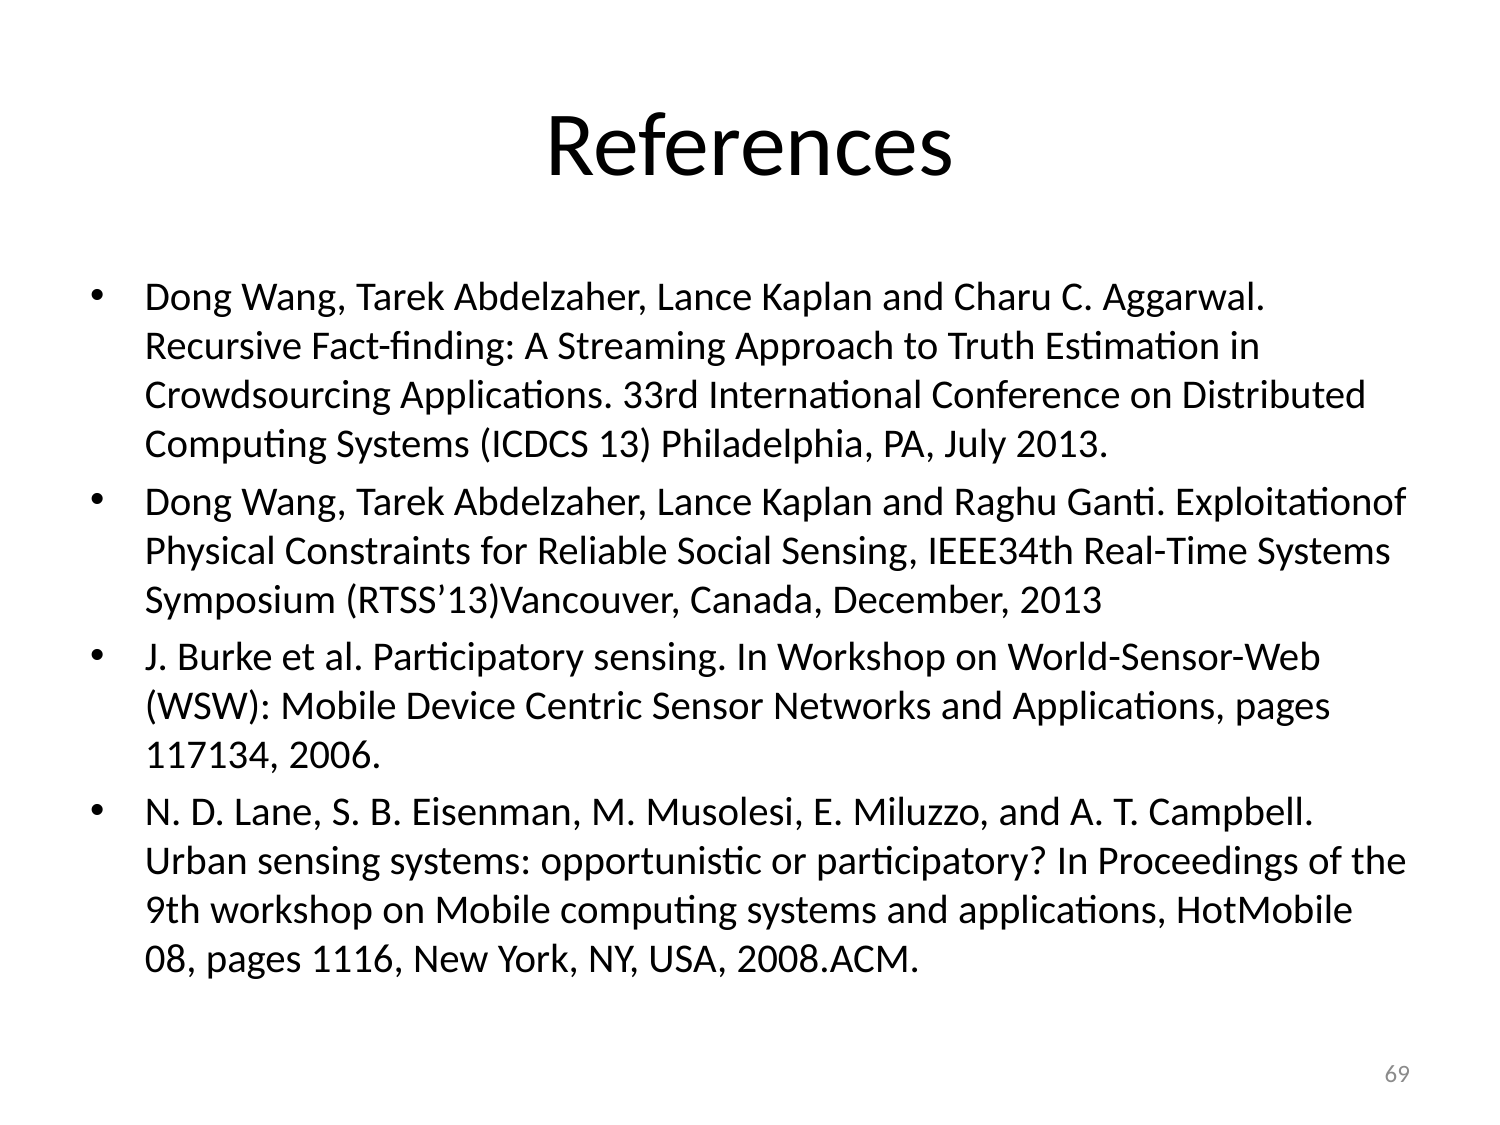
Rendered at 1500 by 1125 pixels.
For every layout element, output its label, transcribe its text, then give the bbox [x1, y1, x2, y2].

list Dong Wang, Tarek Abdelzaher, Lance Kaplan and Charu C. Aggarwal. Recursive Fact-finding: A Streaming Approach to Truth Estimation in Crowdsourcing Applications. 33rd International Conference on Distributed Computing Systems (ICDCS 13) Philadelphia, PA, July 2013. Dong Wang, Tarek Abdelzaher, Lance Kaplan and Raghu Ganti. Exploitationof Physical Constraints for Reliable Social Sensing, IEEE34th Real-Time Systems Symposium (RTSS’13)Vancouver, Canada, December, 2013 J. Burke et al. Participatory sensing. In Workshop on World-Sensor-Web (WSW): Mobile Device Centric Sensor Networks and Applications, pages 117134, 2006. N. D. Lane, S. B. Eisenman, M. Musolesi, E. Miluzzo, and A. T. Campbell. Urban sensing systems: opportunistic or participatory? In Proceedings of the 9th workshop on Mobile computing systems and applications, HotMobile 08, pages 1116, New York, NY, USA, 2008.ACM. [75, 262, 1425, 1005]
title References [75, 45, 1425, 233]
slide_number 69 [1074, 1042, 1425, 1103]
